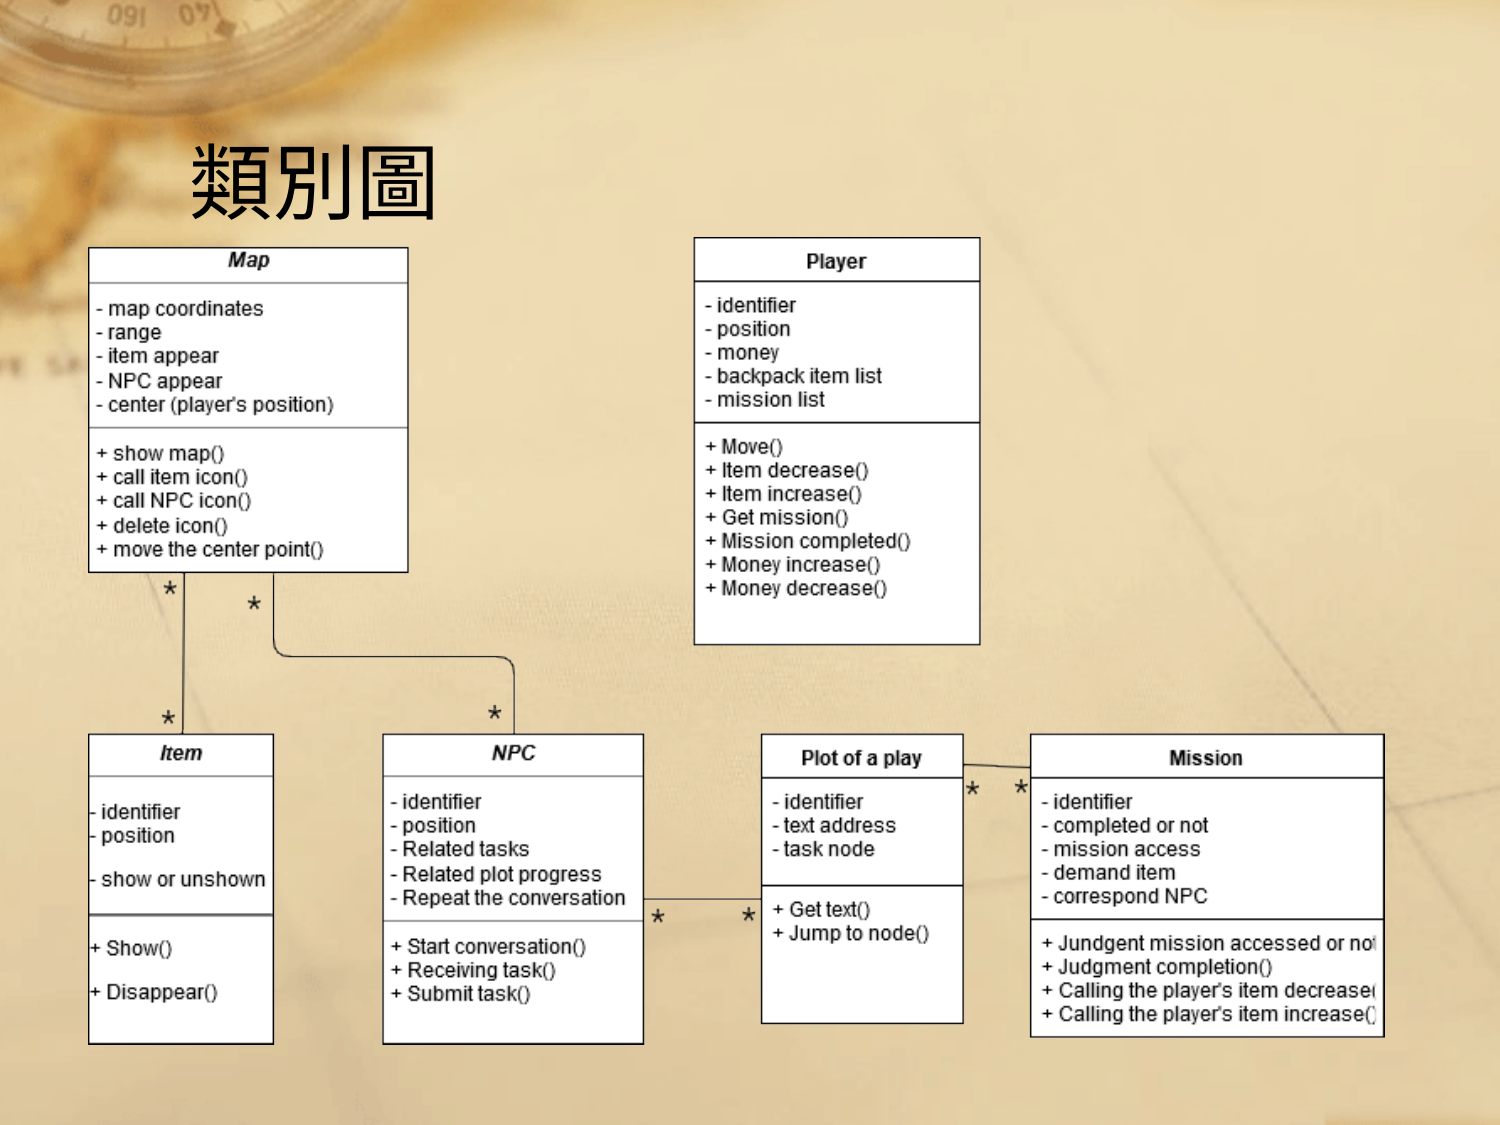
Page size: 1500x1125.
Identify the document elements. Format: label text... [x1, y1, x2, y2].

picture [0, 0, 1500, 1125]
title 類別圖 [174, 44, 1463, 238]
